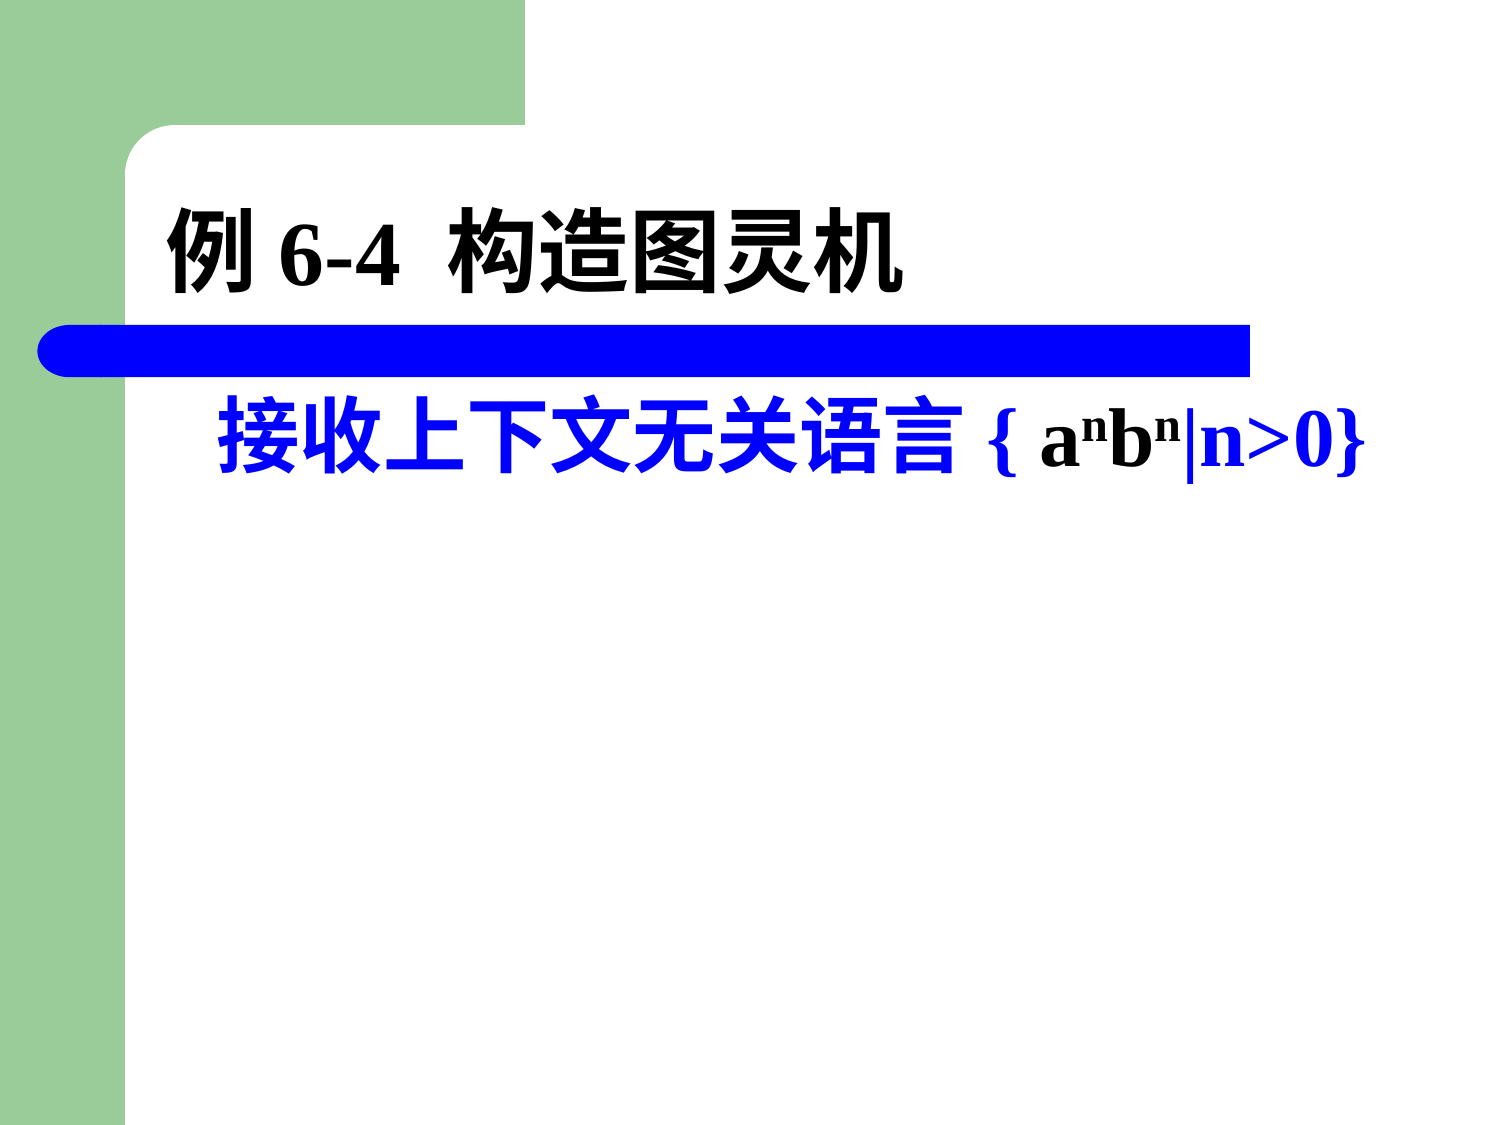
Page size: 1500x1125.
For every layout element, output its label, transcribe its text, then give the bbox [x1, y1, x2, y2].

list 接收上下文无关语言{ anbn|n>0} [149, 387, 1463, 1001]
title 例6-4 构造图灵机 [149, 124, 1463, 313]
